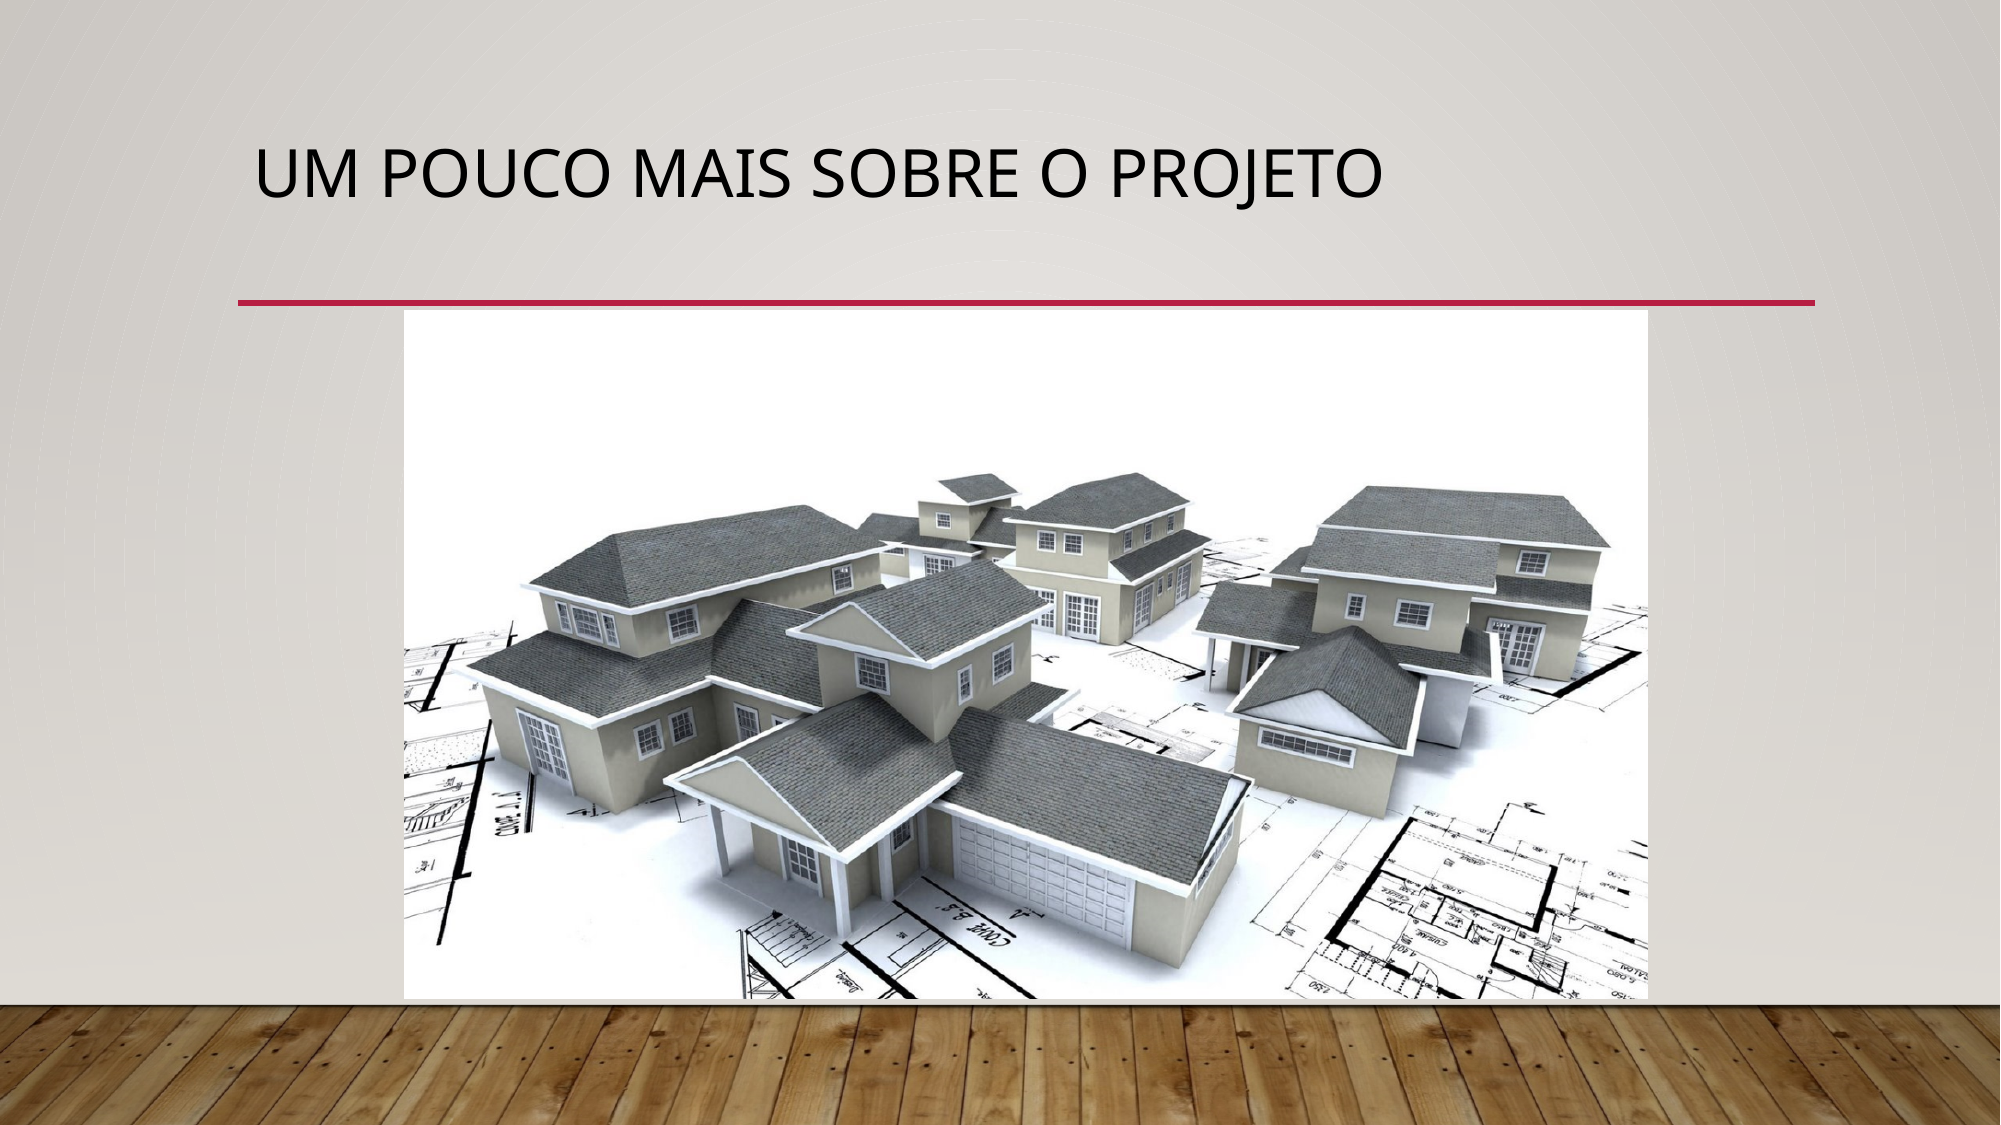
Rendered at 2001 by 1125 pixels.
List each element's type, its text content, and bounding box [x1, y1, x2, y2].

title Um pouco mais sobre o Projeto [238, 131, 1814, 305]
picture [403, 310, 1648, 999]
picture [0, 1005, 2000, 1125]
